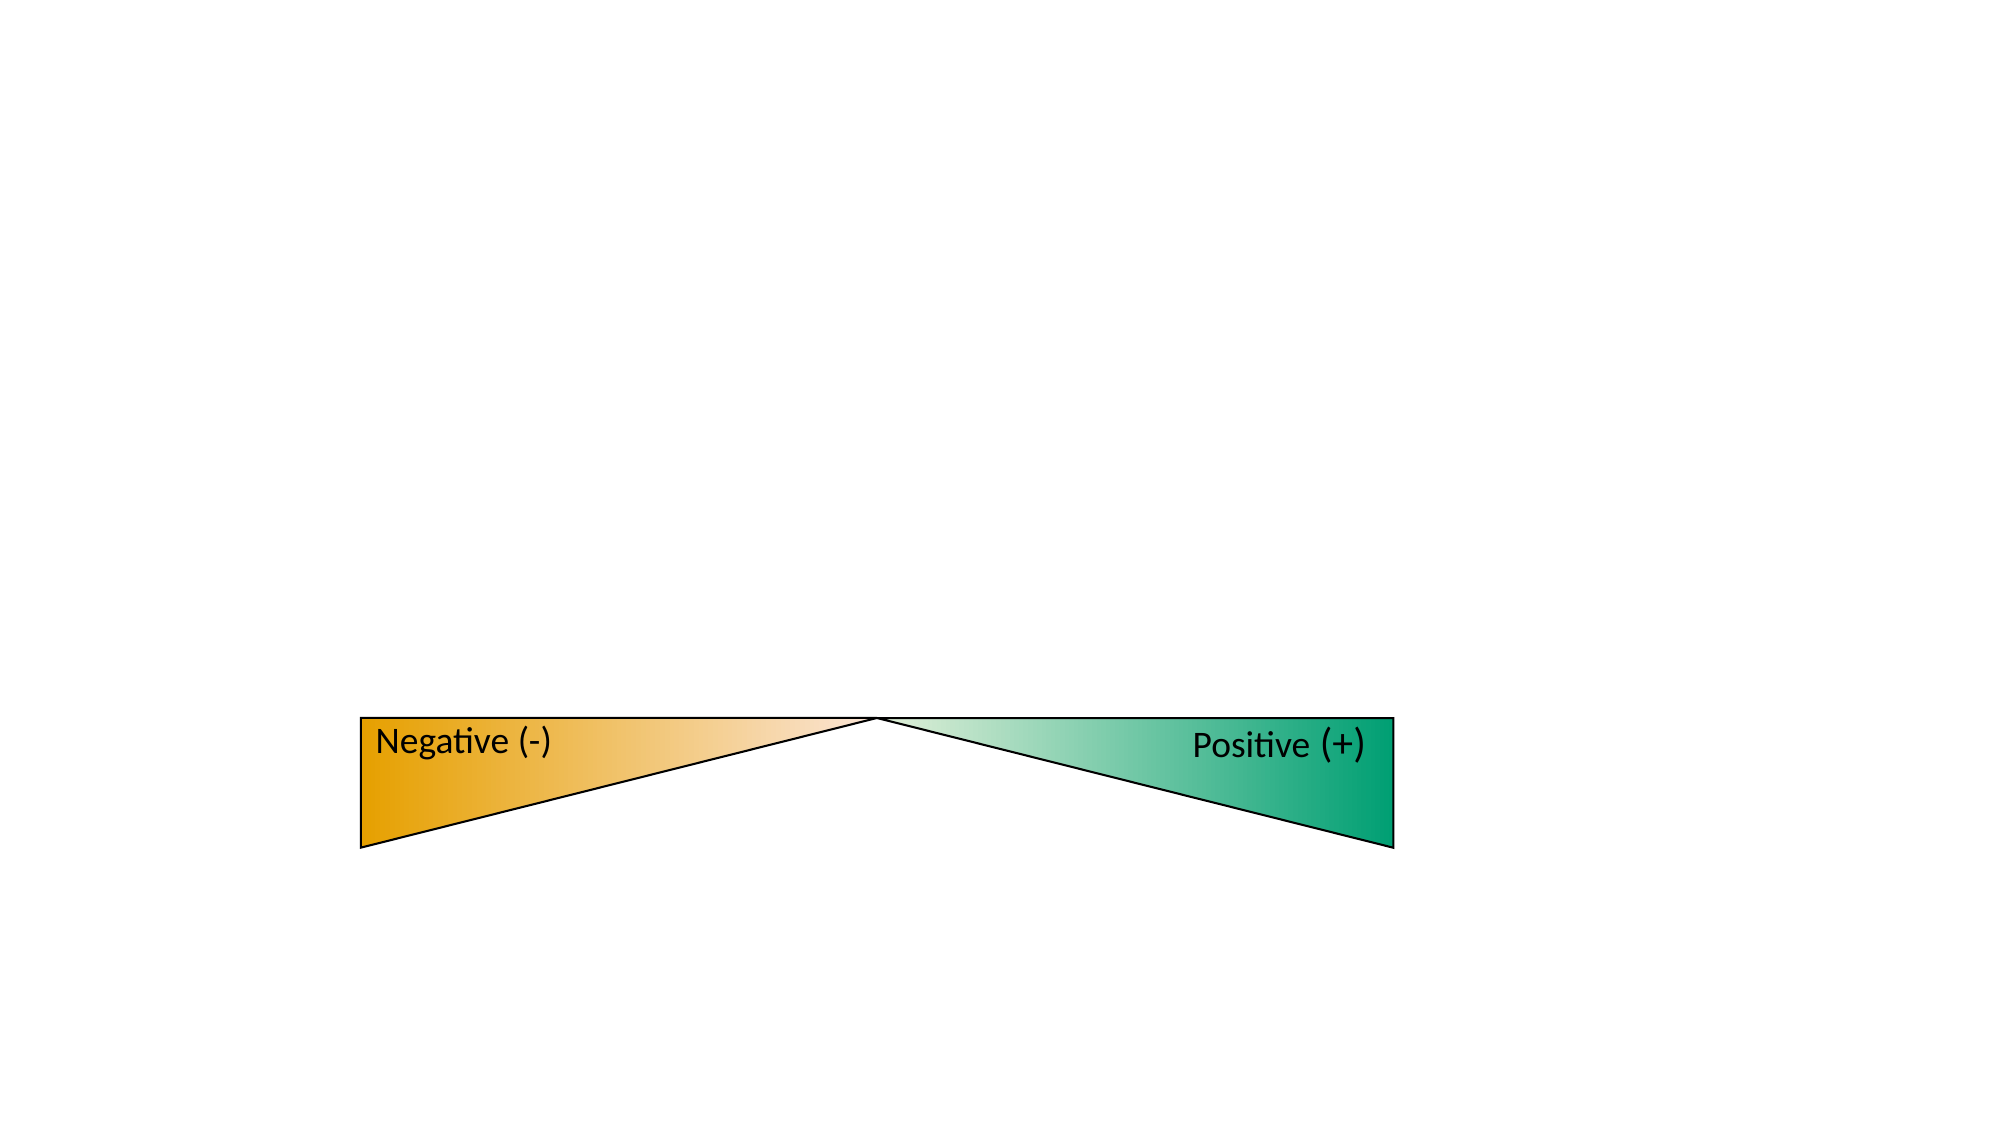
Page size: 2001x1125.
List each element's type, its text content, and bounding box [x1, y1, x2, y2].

text_box [359, 716, 503, 849]
text_box [878, 717, 1177, 795]
text_box Negative (-) [360, 708, 865, 813]
text_box [1250, 813, 1395, 850]
text_box Positive (+) [1177, 708, 1793, 813]
text_box [865, 716, 878, 723]
